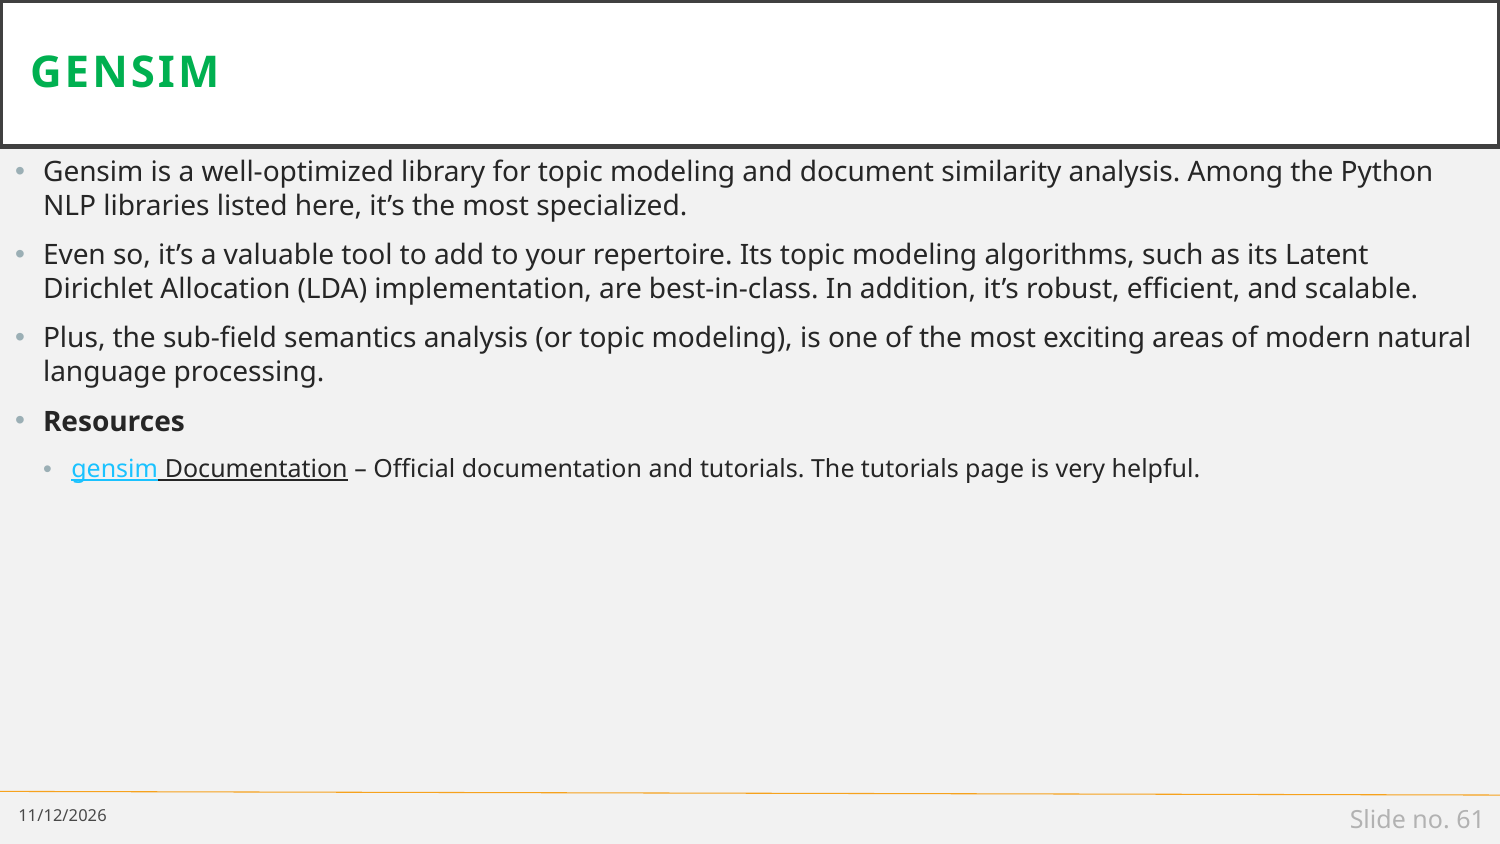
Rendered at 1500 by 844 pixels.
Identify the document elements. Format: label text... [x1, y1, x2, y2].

title gensim [0, 0, 1500, 146]
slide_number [0, 796, 122, 837]
list Gensim is a well-optimized library for topic modeling and document similarity analysis. Among the Python NLP libraries listed here, it’s the most specialized. Even so, it’s a valuable tool to add to your repertoire. Its topic modeling algorithms, such as its Latent Dirichlet Allocation (LDA) implementation, are best-in-class. In addition, it’s robust, efficient, and scalable. Plus, the sub-field semantics analysis (or topic modeling), is one of the most exciting areas of modern natural language processing. Resources gensim Documentation – Official documentation and tutorials. The tutorials page is very helpful. [0, 146, 1500, 798]
slide_number Slide no. 61 [1162, 797, 1500, 843]
